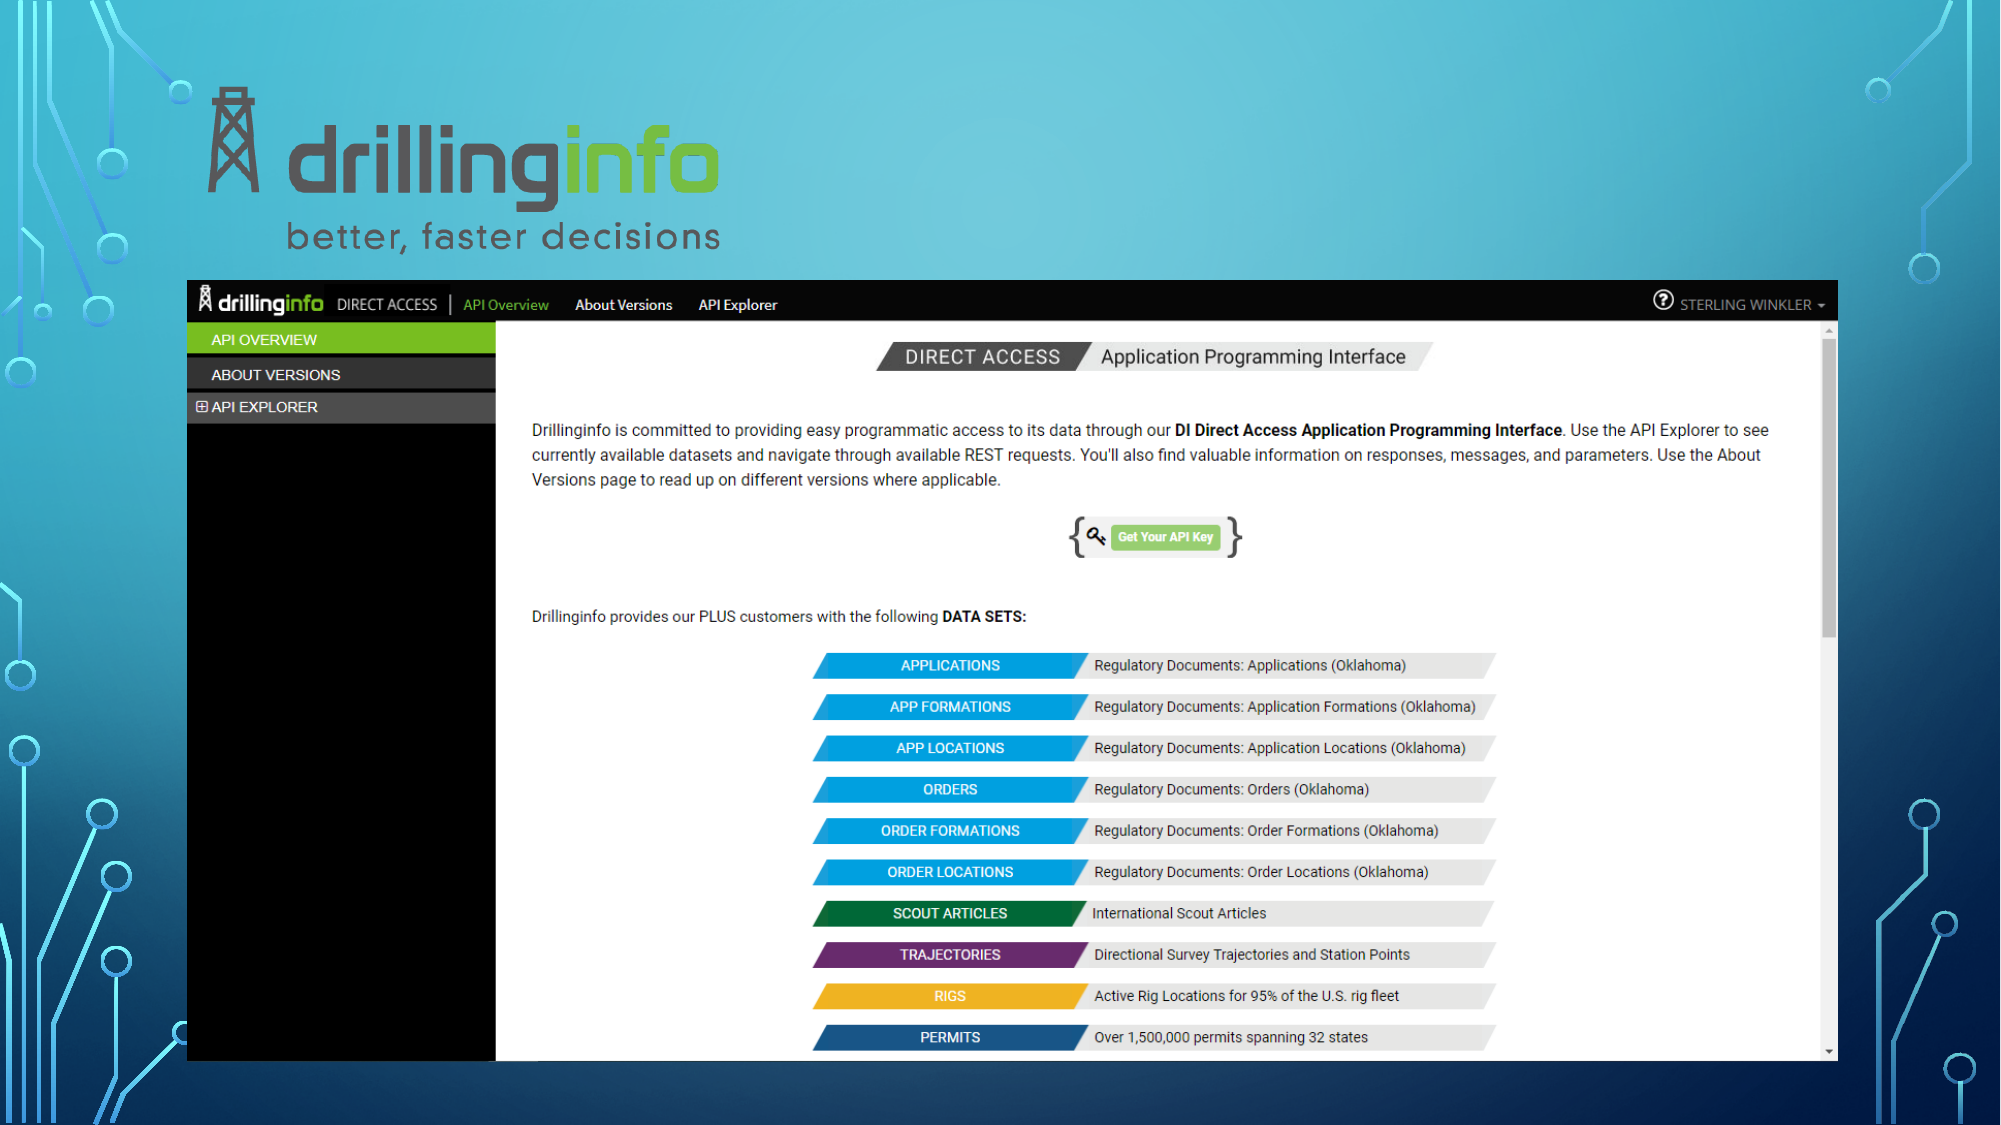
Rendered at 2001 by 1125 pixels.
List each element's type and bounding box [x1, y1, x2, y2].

picture [186, 70, 742, 266]
title [187, 101, 1813, 280]
picture [186, 280, 1838, 1062]
